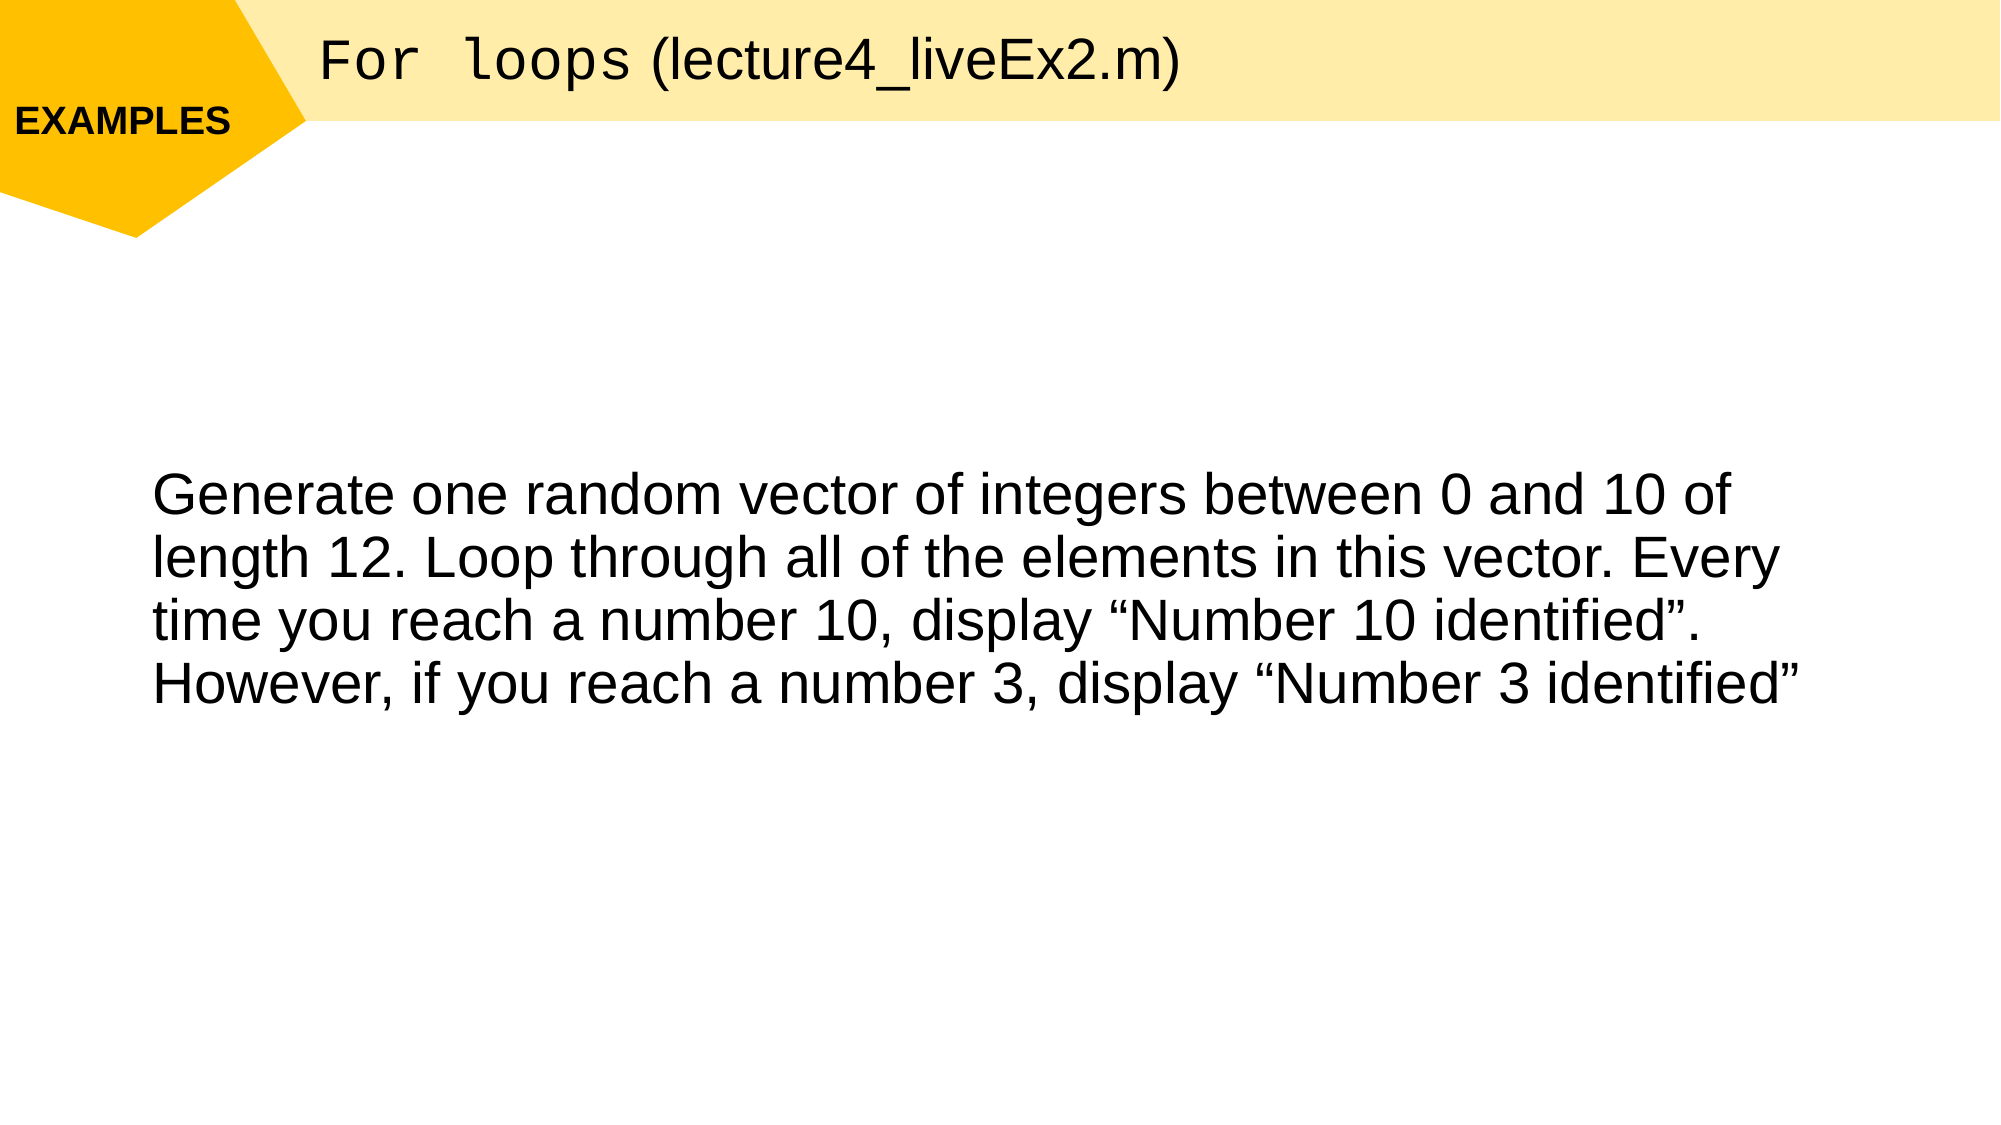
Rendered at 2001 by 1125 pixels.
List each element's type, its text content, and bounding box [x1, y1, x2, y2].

list Generate one random vector of integers between 0 and 10 of length 12. Loop through all of the elements in this vector. Every time you reach a number 10, display “Number 10 identified”. However, if you reach a number 3, display “Number 3 identified” [137, 456, 1863, 940]
list For loops (lecture4_liveEx2.m) [304, 14, 2000, 107]
